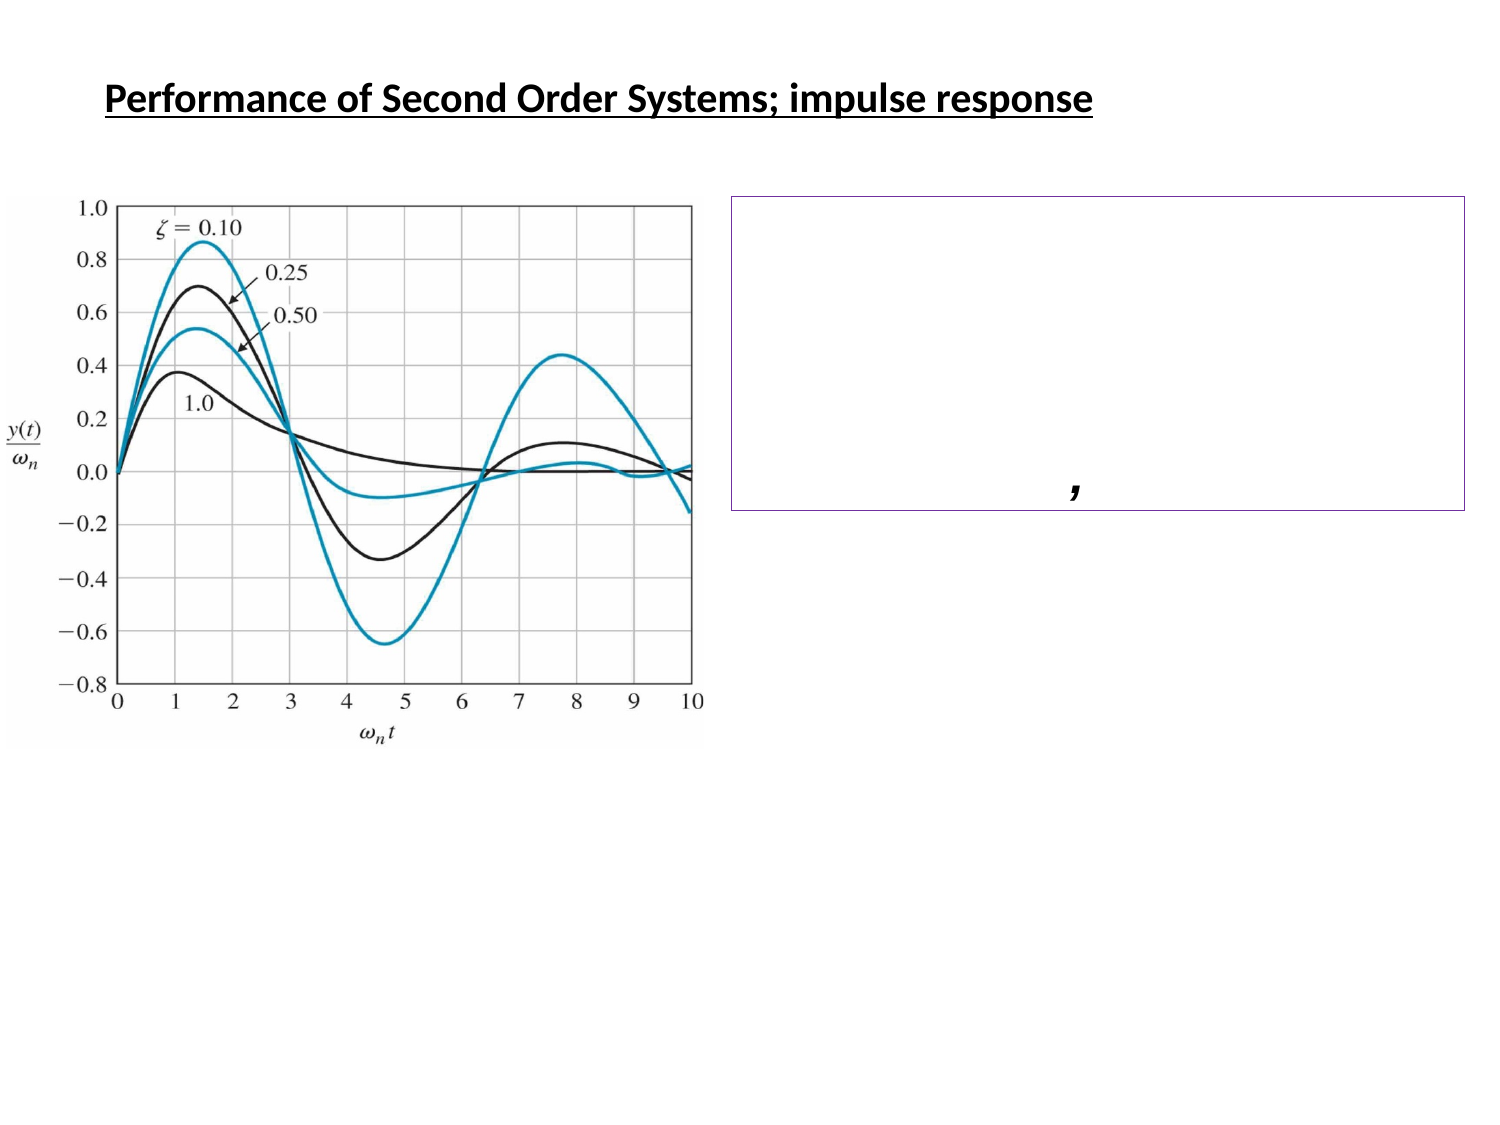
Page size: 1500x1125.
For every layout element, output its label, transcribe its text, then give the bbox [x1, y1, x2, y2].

picture [6, 195, 704, 751]
text_box Performance of Second Order Systems; impulse response [45, 42, 1152, 149]
